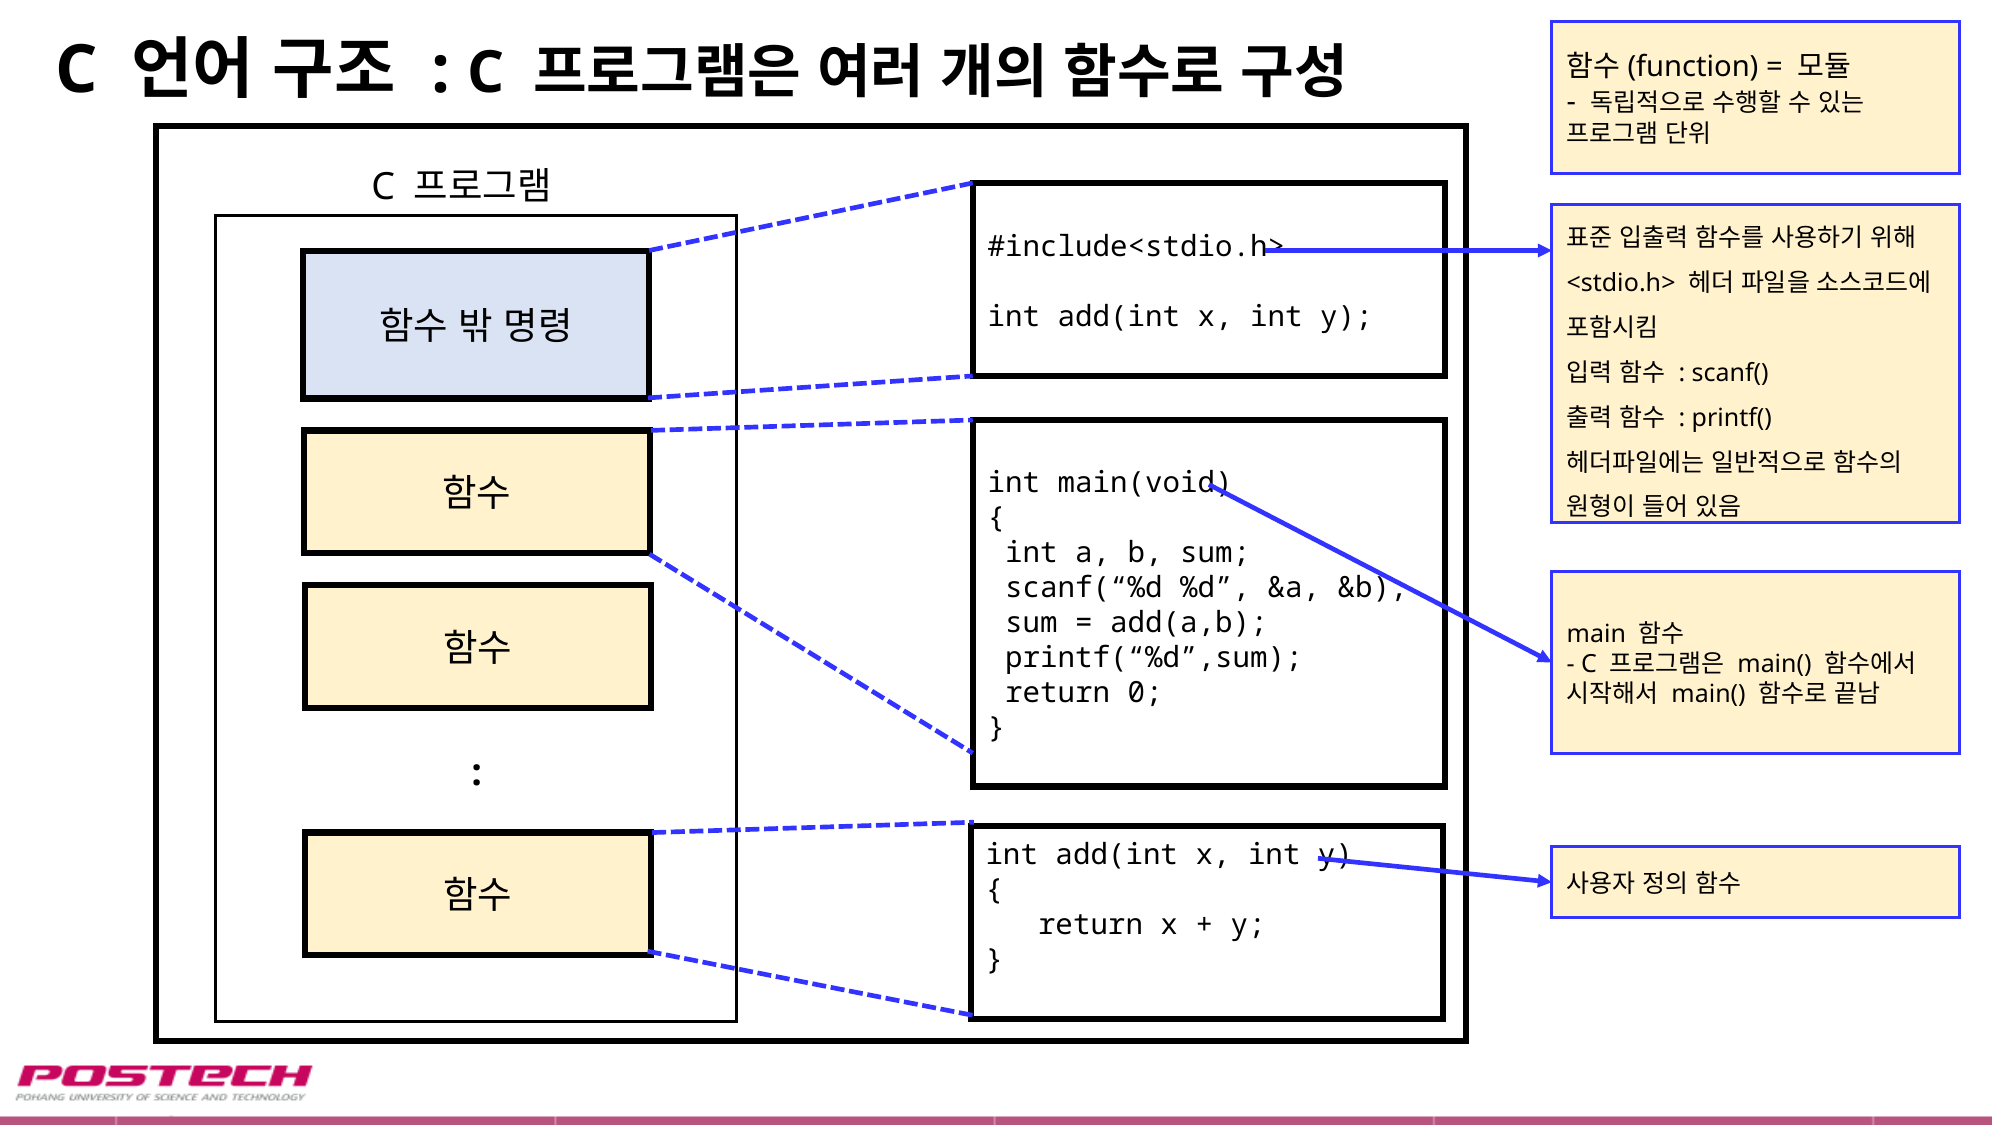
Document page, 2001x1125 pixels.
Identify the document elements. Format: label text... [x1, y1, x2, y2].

text_box 함수(function) = 모듈 - 독립적으로 수행할 수 있는 프로그램 단위 [1551, 21, 1961, 175]
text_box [647, 375, 973, 398]
title C 언어 구조 : C 프로그램은 여러 개의 함수로 구성 [23, 15, 1408, 127]
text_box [1208, 484, 1552, 663]
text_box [1317, 858, 1552, 883]
text_box 함수 [303, 430, 651, 554]
text_box 함수 [304, 584, 649, 709]
text_box [155, 125, 1467, 1042]
text_box 사용자 정의 함수 [1551, 846, 1961, 919]
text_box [649, 554, 973, 754]
text_box int main(void) { int a, b, sum; scanf(“%d %d”, &a, &b); sum = add(a,b); printf(“%d”,sum); return 0; } [972, 419, 1446, 788]
text_box 표준 입출력 함수를 사용하기 위해 <stdio.h> 헤더 파일을 소스코드에 포함시킴 입력 함수 : scanf() 출력 함수 : printf() 헤더파일에는 일반적으로 함수의 원형이 들어 있음 [1551, 204, 1961, 524]
text_box : [456, 740, 497, 800]
text_box main 함수 - C 프로그램은 main() 함수에서 시작해서 main() 함수로 끝남 [1551, 571, 1961, 754]
text_box 함수 [304, 832, 652, 956]
picture [0, 1047, 320, 1105]
text_box #include<stdio.h> int add(int x, int y); [972, 182, 1446, 377]
text_box C 프로그램 [356, 154, 567, 215]
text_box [650, 419, 973, 431]
text_box 함수 밖 명령 [302, 250, 650, 400]
text_box int add(int x, int y) { return x + y; } [970, 825, 1444, 1020]
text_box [647, 951, 974, 1016]
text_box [649, 182, 973, 251]
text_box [652, 822, 974, 833]
picture [0, 1115, 1992, 1125]
